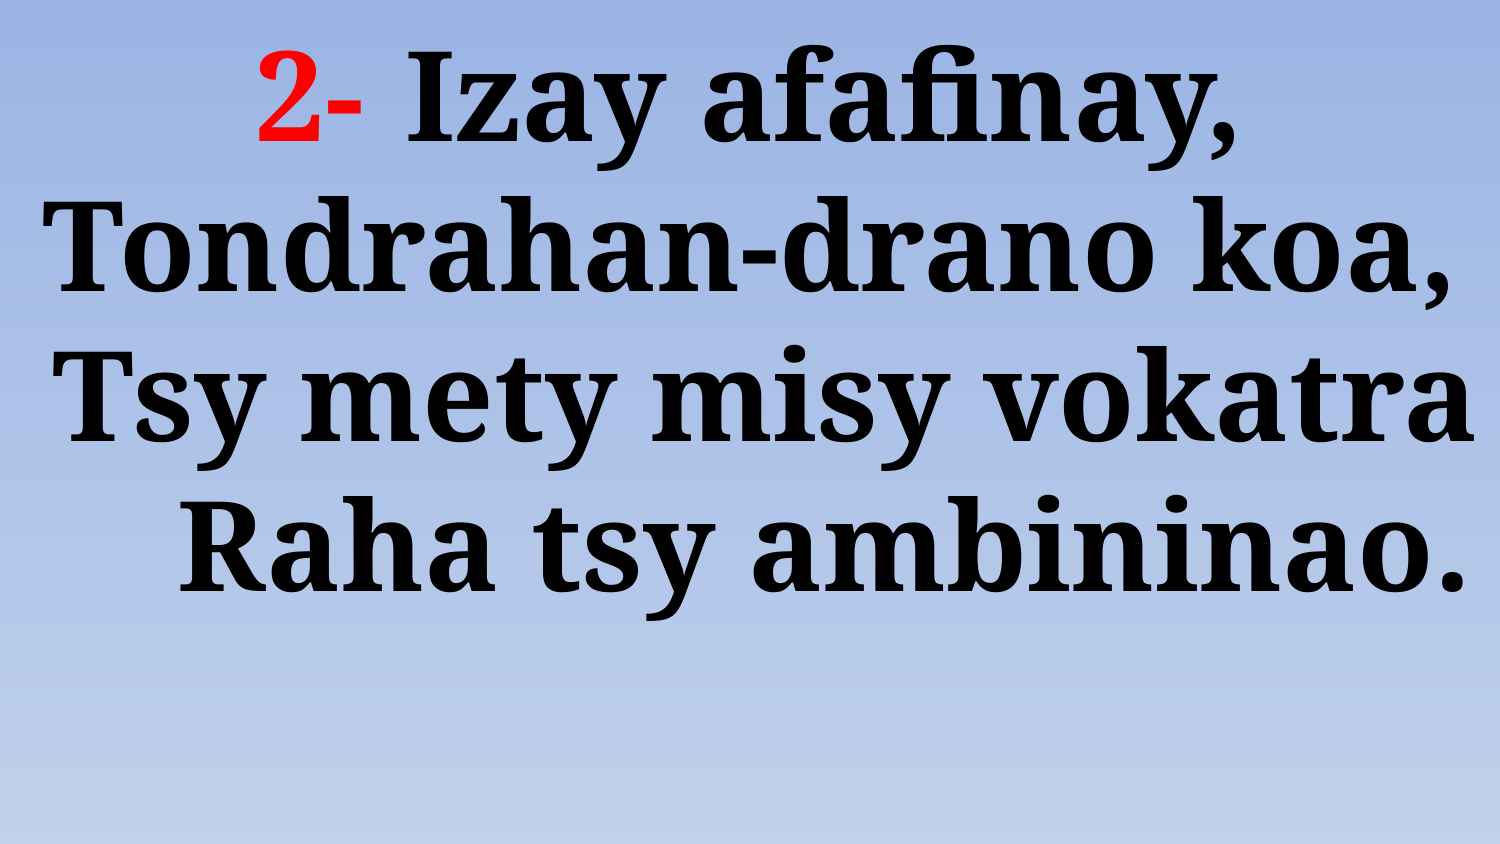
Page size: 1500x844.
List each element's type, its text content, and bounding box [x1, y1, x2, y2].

title 2- Izay afafinay, Tondrahan-drano koa, Tsy mety misy vokatra Raha tsy ambininao. [0, 8, 1500, 844]
